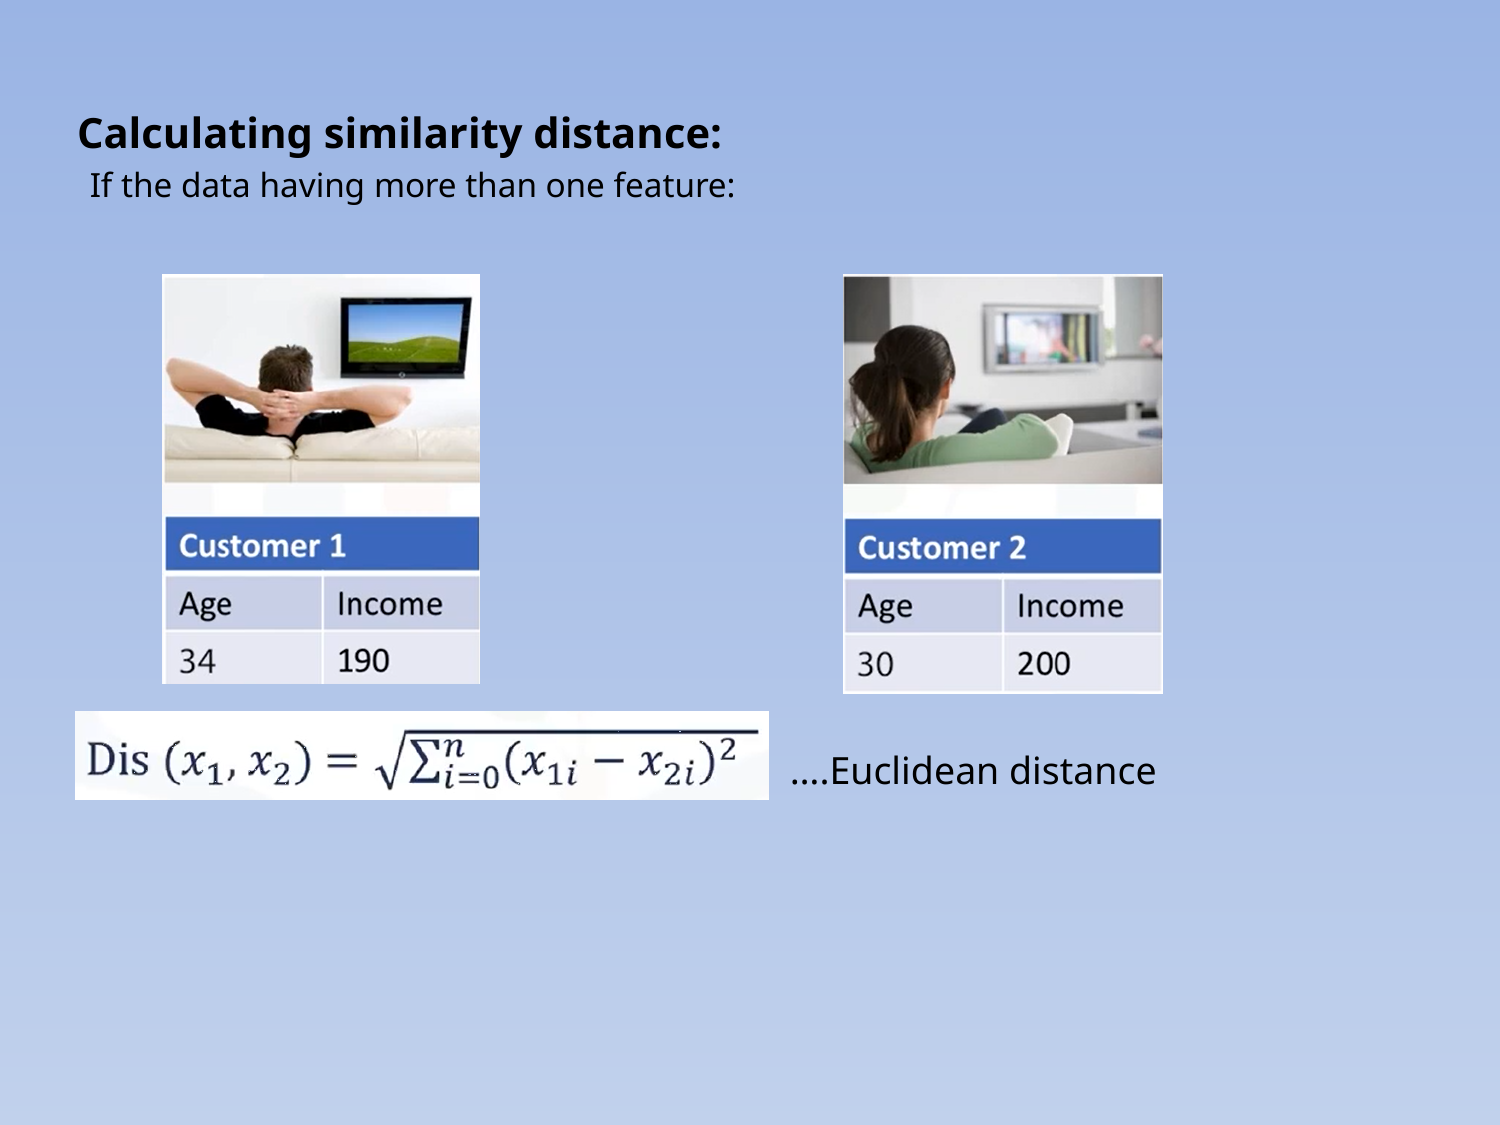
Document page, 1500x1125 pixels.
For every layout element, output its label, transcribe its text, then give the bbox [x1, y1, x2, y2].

text_box If the data having more than one feature: [74, 156, 1125, 212]
text_box Calculating similarity distance: [62, 99, 950, 165]
picture [842, 274, 1163, 695]
picture [162, 274, 480, 685]
picture [74, 711, 769, 801]
text_box ….Euclidean distance [774, 739, 1200, 800]
